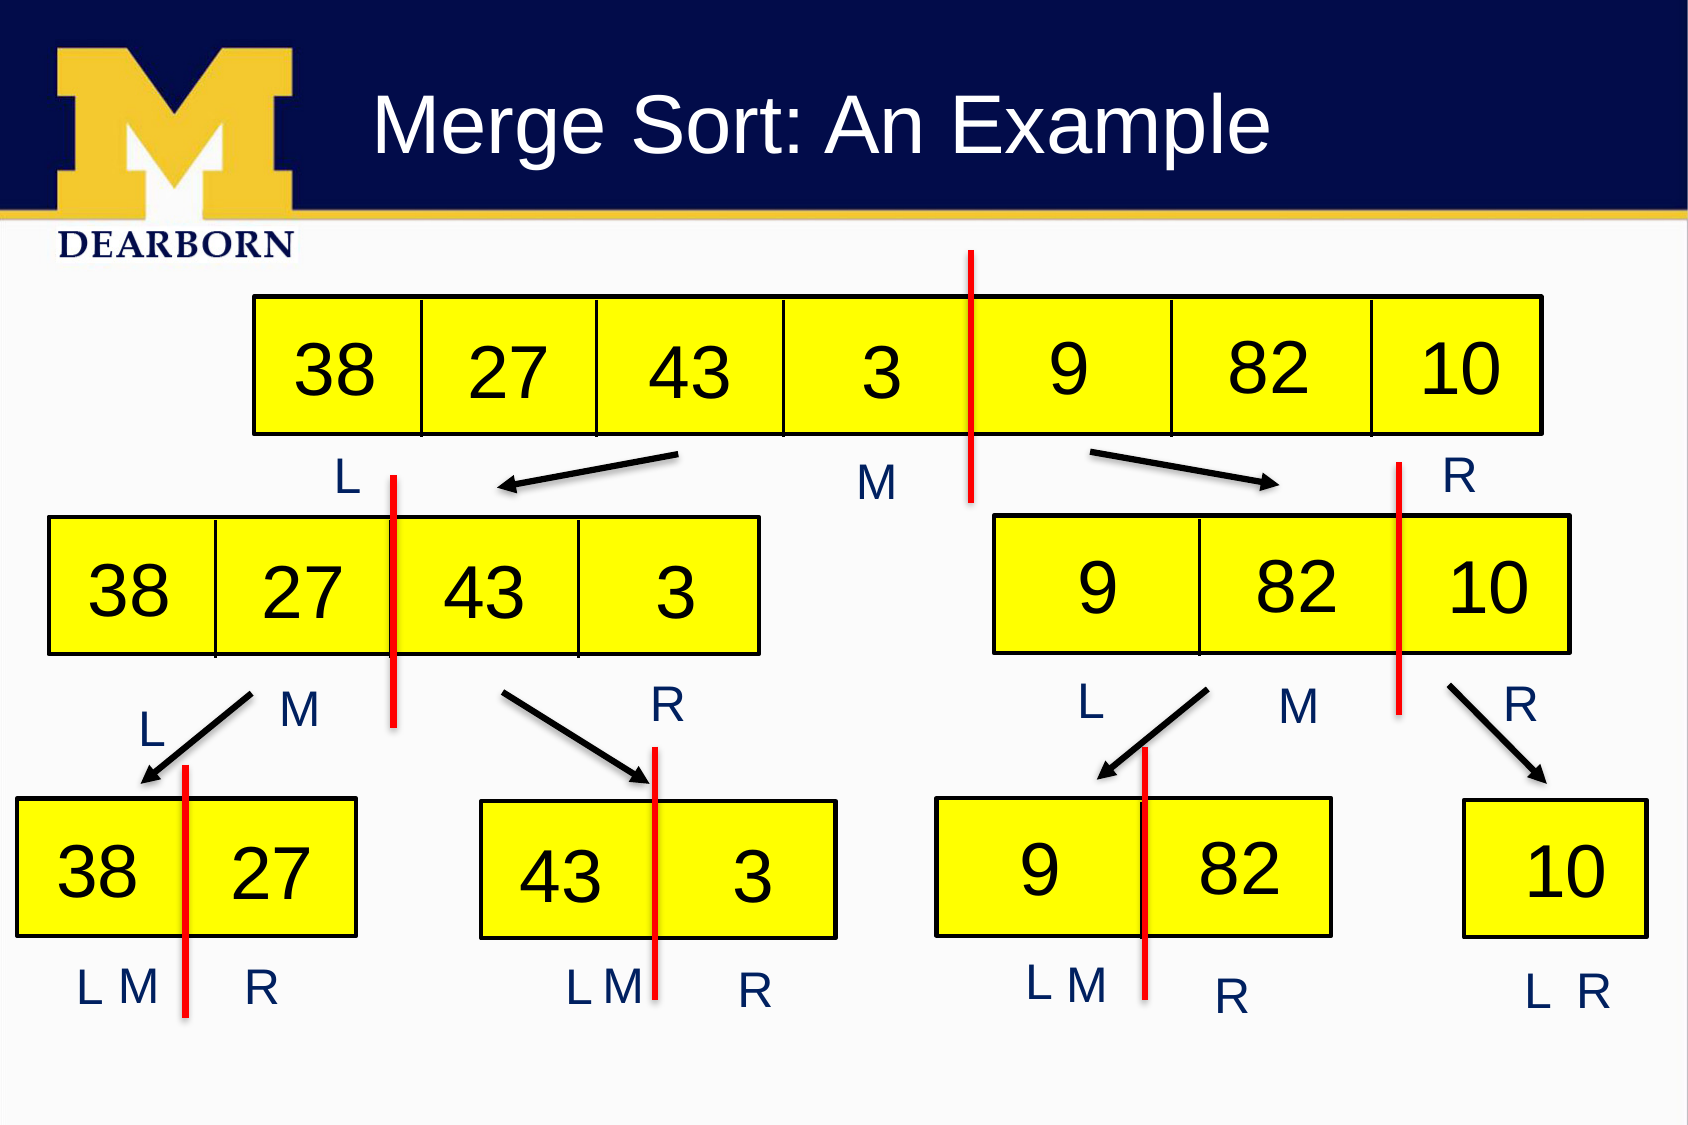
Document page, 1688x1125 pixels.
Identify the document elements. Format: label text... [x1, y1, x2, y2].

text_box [479, 799, 652, 940]
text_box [1426, 435, 1638, 510]
picture [0, 0, 1688, 1125]
text_box [252, 294, 963, 436]
text_box 38 [278, 313, 404, 419]
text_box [1034, 311, 1160, 417]
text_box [1148, 796, 1333, 938]
title Merge Sort: An Example [356, 62, 1688, 154]
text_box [1213, 310, 1339, 416]
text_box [846, 315, 968, 421]
text_box [978, 294, 1544, 436]
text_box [658, 799, 843, 940]
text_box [1462, 798, 1649, 939]
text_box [397, 515, 766, 658]
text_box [1448, 663, 1688, 785]
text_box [189, 796, 358, 938]
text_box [318, 436, 679, 729]
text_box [841, 441, 947, 517]
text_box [1404, 312, 1530, 418]
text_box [15, 796, 182, 938]
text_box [47, 515, 392, 658]
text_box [502, 663, 847, 785]
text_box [1402, 513, 1572, 655]
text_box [61, 661, 1688, 1032]
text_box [934, 796, 1143, 940]
text_box 27 [452, 315, 578, 421]
text_box 43 [633, 315, 759, 421]
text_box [992, 513, 1396, 657]
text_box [1089, 451, 1280, 486]
